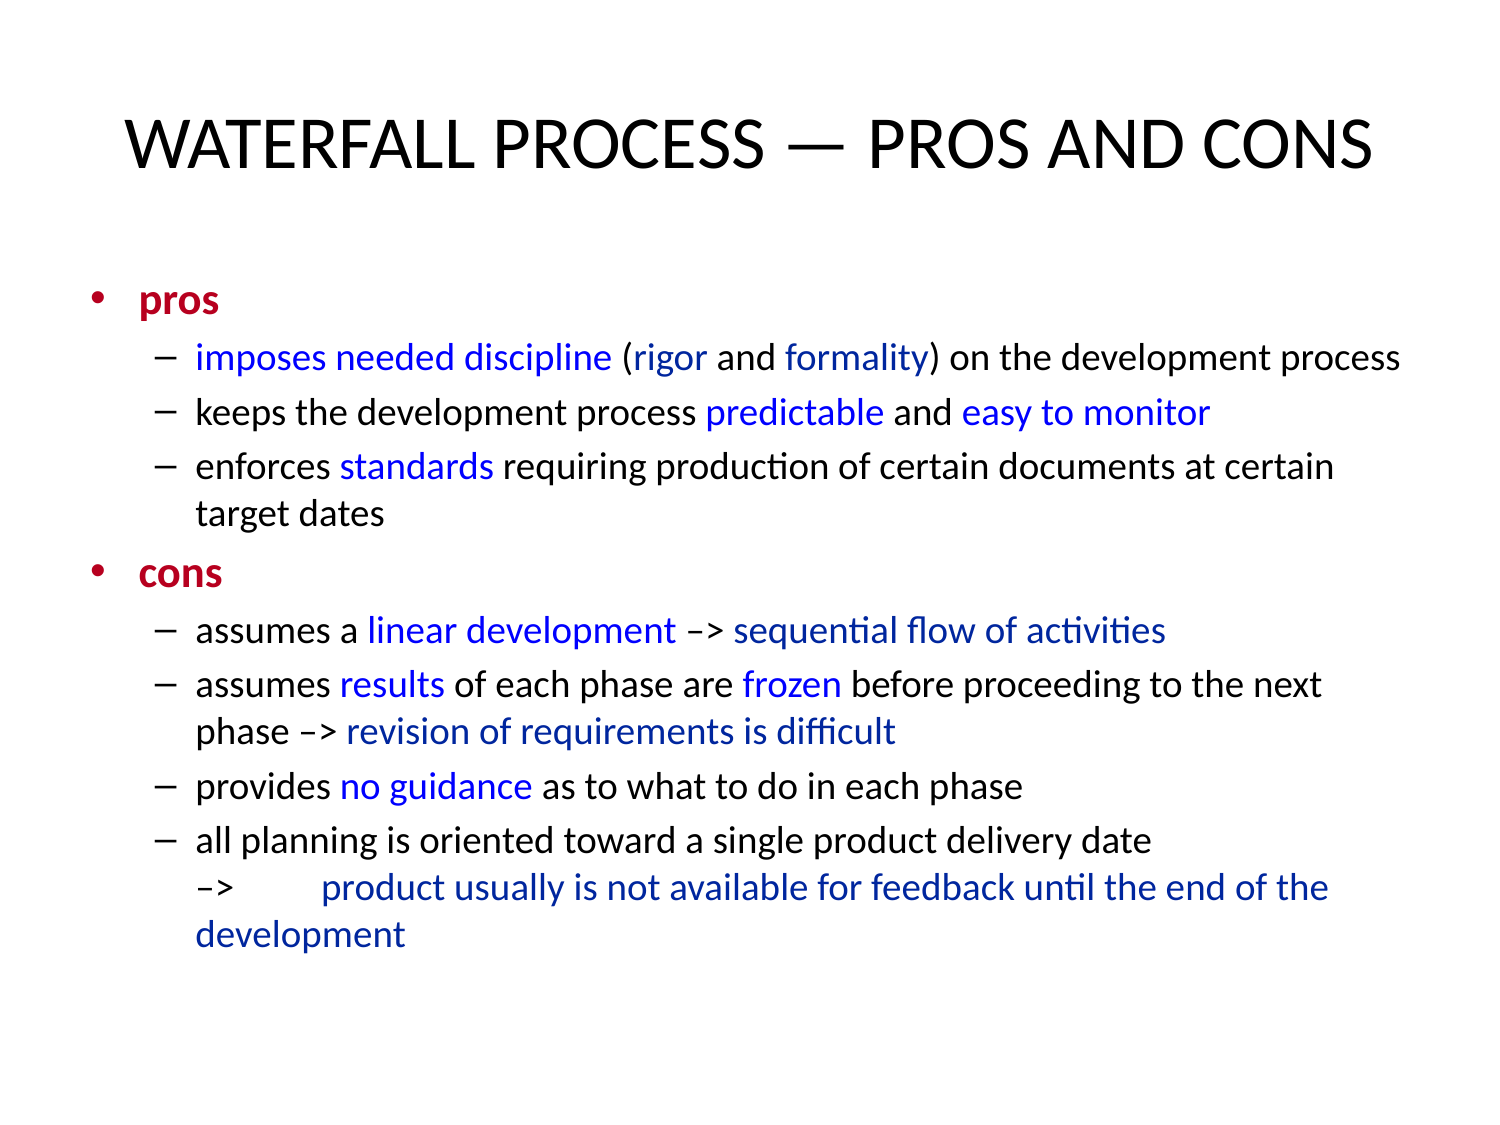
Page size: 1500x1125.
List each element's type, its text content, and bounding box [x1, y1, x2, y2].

list pros imposes needed discipline (rigor and formality) on the development process keeps the development process predictable and easy to monitor enforces standards requiring production of certain documents at certain target dates cons assumes a linear development –> sequential flow of activities assumes results of each phase are frozen before proceeding to the next phase –> revision of requirements is difficult provides no guidance as to what to do in each phase all planning is oriented toward a single product delivery date –> product usually is not available for feedback until the end of the development [75, 262, 1425, 1005]
title WATERFALL PROCESS — PROS AND CONS [75, 45, 1425, 233]
